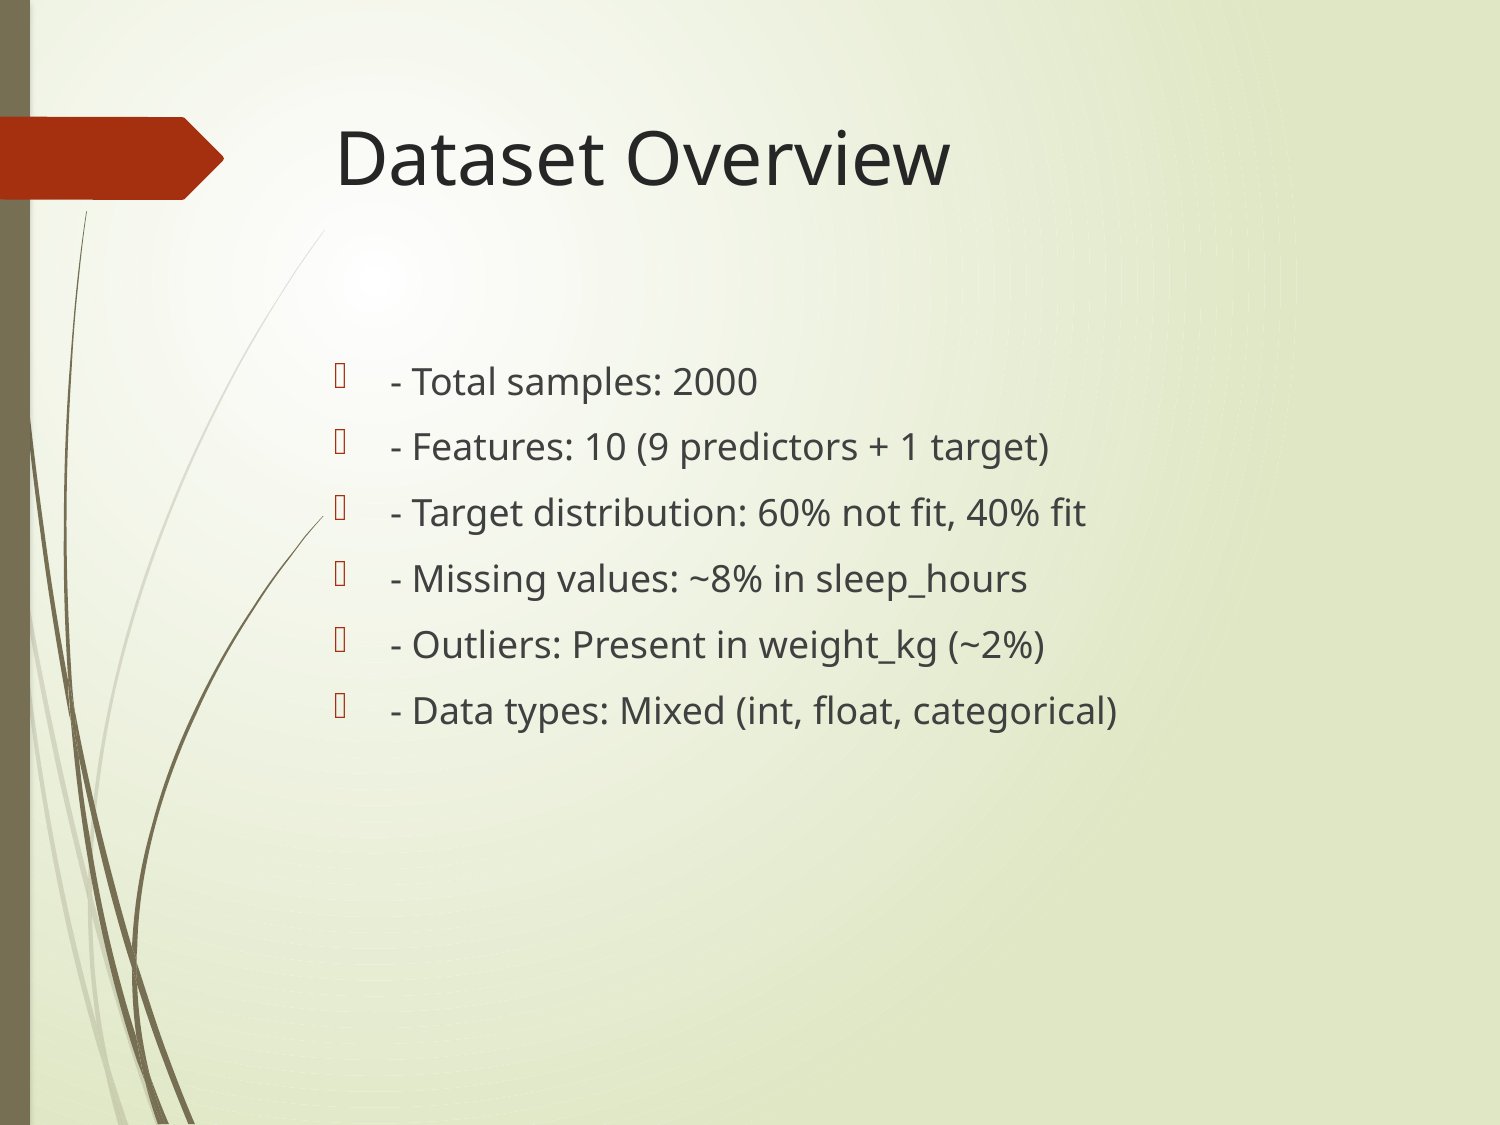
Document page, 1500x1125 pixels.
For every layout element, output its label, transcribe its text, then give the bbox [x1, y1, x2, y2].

list - Total samples: 2000 - Features: 10 (9 predictors + 1 target) - Target distribution: 60% not fit, 40% fit - Missing values: ~8% in sleep_hours - Outliers: Present in weight_kg (~2%) - Data types: Mixed (int, float, categorical) [318, 350, 1400, 970]
title Dataset Overview [319, 102, 1400, 313]
